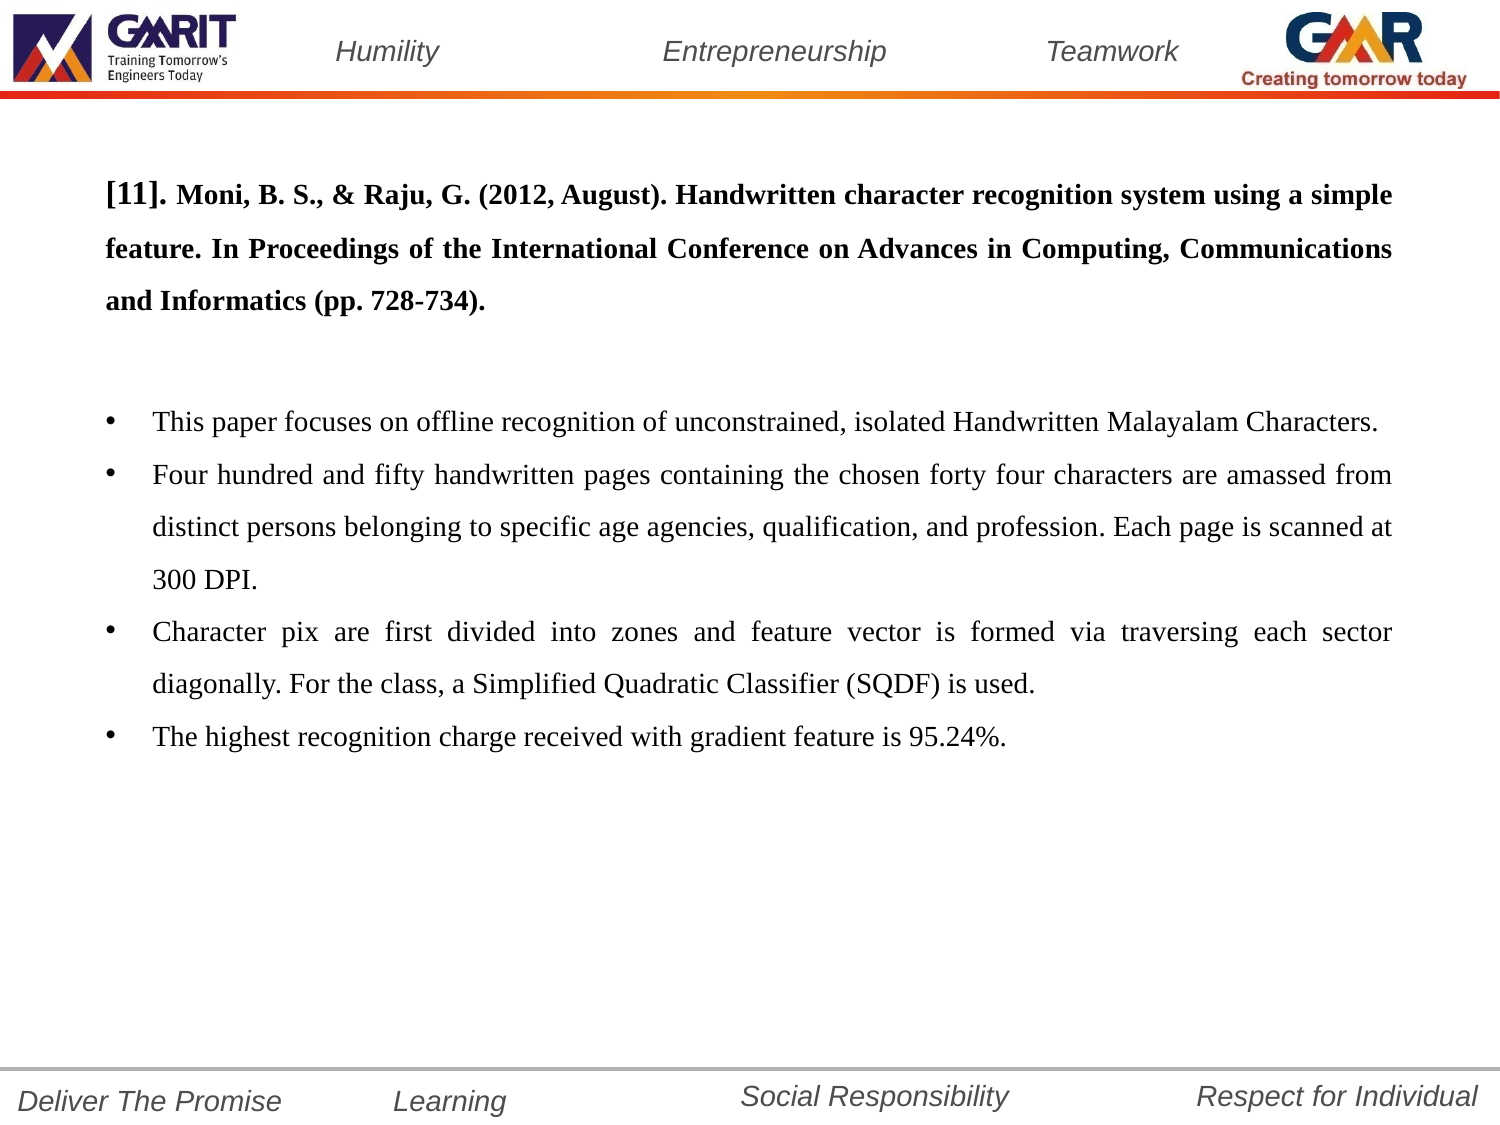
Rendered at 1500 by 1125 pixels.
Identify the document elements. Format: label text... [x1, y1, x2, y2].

picture [1241, 12, 1467, 89]
text_box [11]. Moni, B. S., & Raju, G. (2012, August). Handwritten character recognition system using a simple feature. In Proceedings of the International Conference on Advances in Computing, Communications and Informatics (pp. 728-734). [90, 144, 1410, 324]
text_box This paper focuses on offline recognition of unconstrained, isolated Handwritten Malayalam Characters. Four hundred and fifty handwritten pages containing the chosen forty four characters are amassed from distinct persons belonging to specific age agencies, qualification, and profession. Each page is scanned at 300 DPI. Character pix are first divided into zones and feature vector is formed via traversing each sector diagonally. For the class, a Simplified Quadratic Classifier (SQDF) is used. The highest recognition charge received with gradient feature is 95.24%. [90, 377, 1410, 760]
picture [7, 7, 240, 87]
